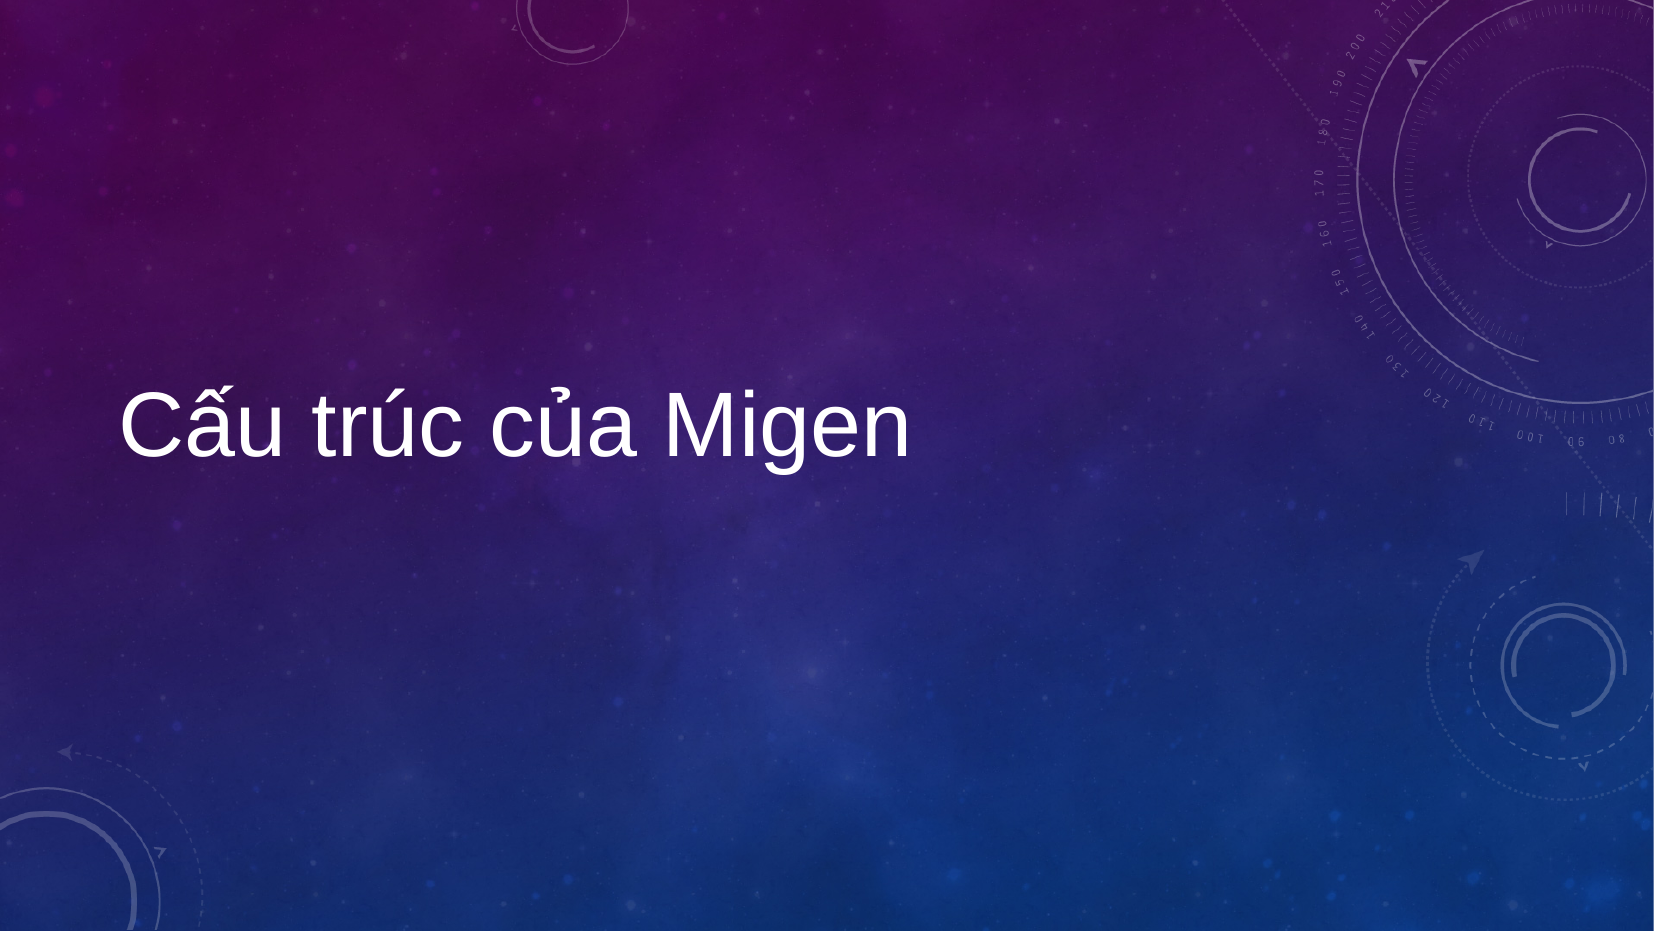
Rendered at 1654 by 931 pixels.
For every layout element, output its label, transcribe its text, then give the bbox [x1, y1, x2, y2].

picture [0, 0, 1654, 931]
text_box Cấu trúc của Migen [118, 366, 1595, 474]
